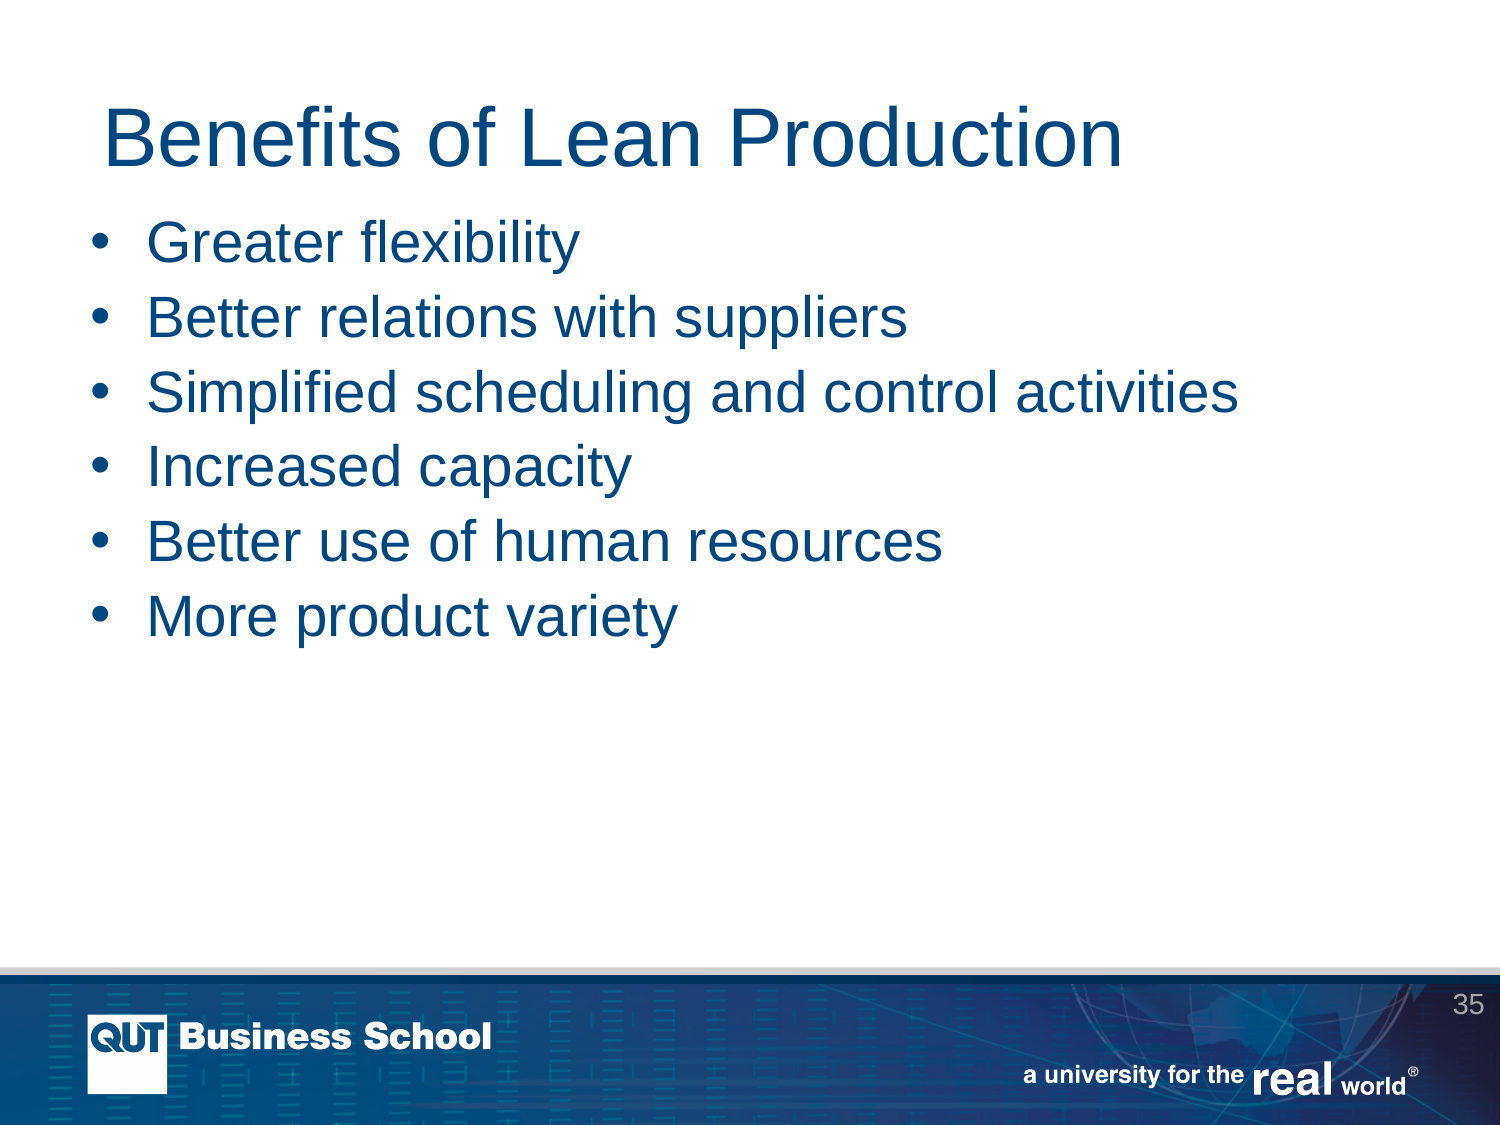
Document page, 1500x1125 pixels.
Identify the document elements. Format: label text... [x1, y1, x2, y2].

text_box 35 [1149, 974, 1500, 1035]
title Benefits of Lean Production [87, 39, 1438, 227]
list Greater flexibility Better relations with suppliers Simplified scheduling and control activities Increased capacity Better use of human resources More product variety [75, 205, 1425, 948]
picture [0, 984, 1500, 1125]
